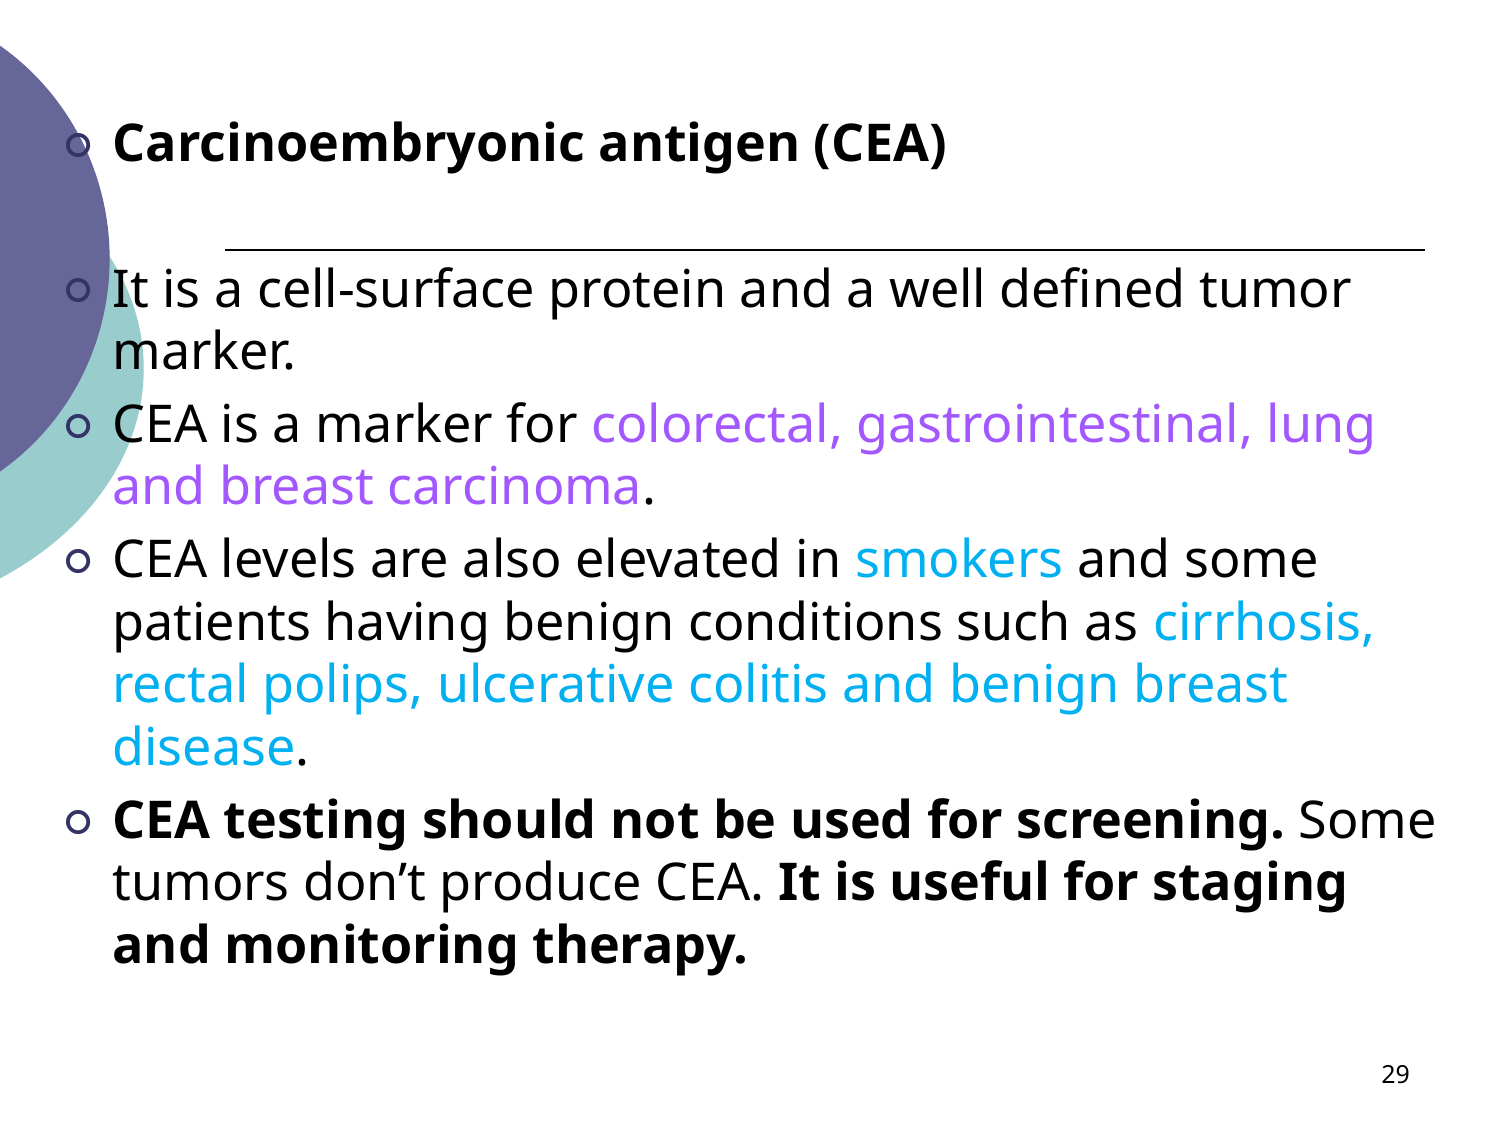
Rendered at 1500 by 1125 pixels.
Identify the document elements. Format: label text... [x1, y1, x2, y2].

text_box ‹#› [1074, 1071, 1425, 1100]
list Carcinoembryonic antigen (CEA) It is a cell-surface protein and a well defined tumor marker. CEA is a marker for colorectal, gastrointestinal, lung and breast carcinoma. CEA levels are also elevated in smokers and some patients having benign conditions such as cirrhosis, rectal polips, ulcerative colitis and benign breast disease. CEA testing should not be used for screening. Some tumors don’t produce CEA. It is useful for staging and monitoring therapy. [41, 101, 1459, 1071]
